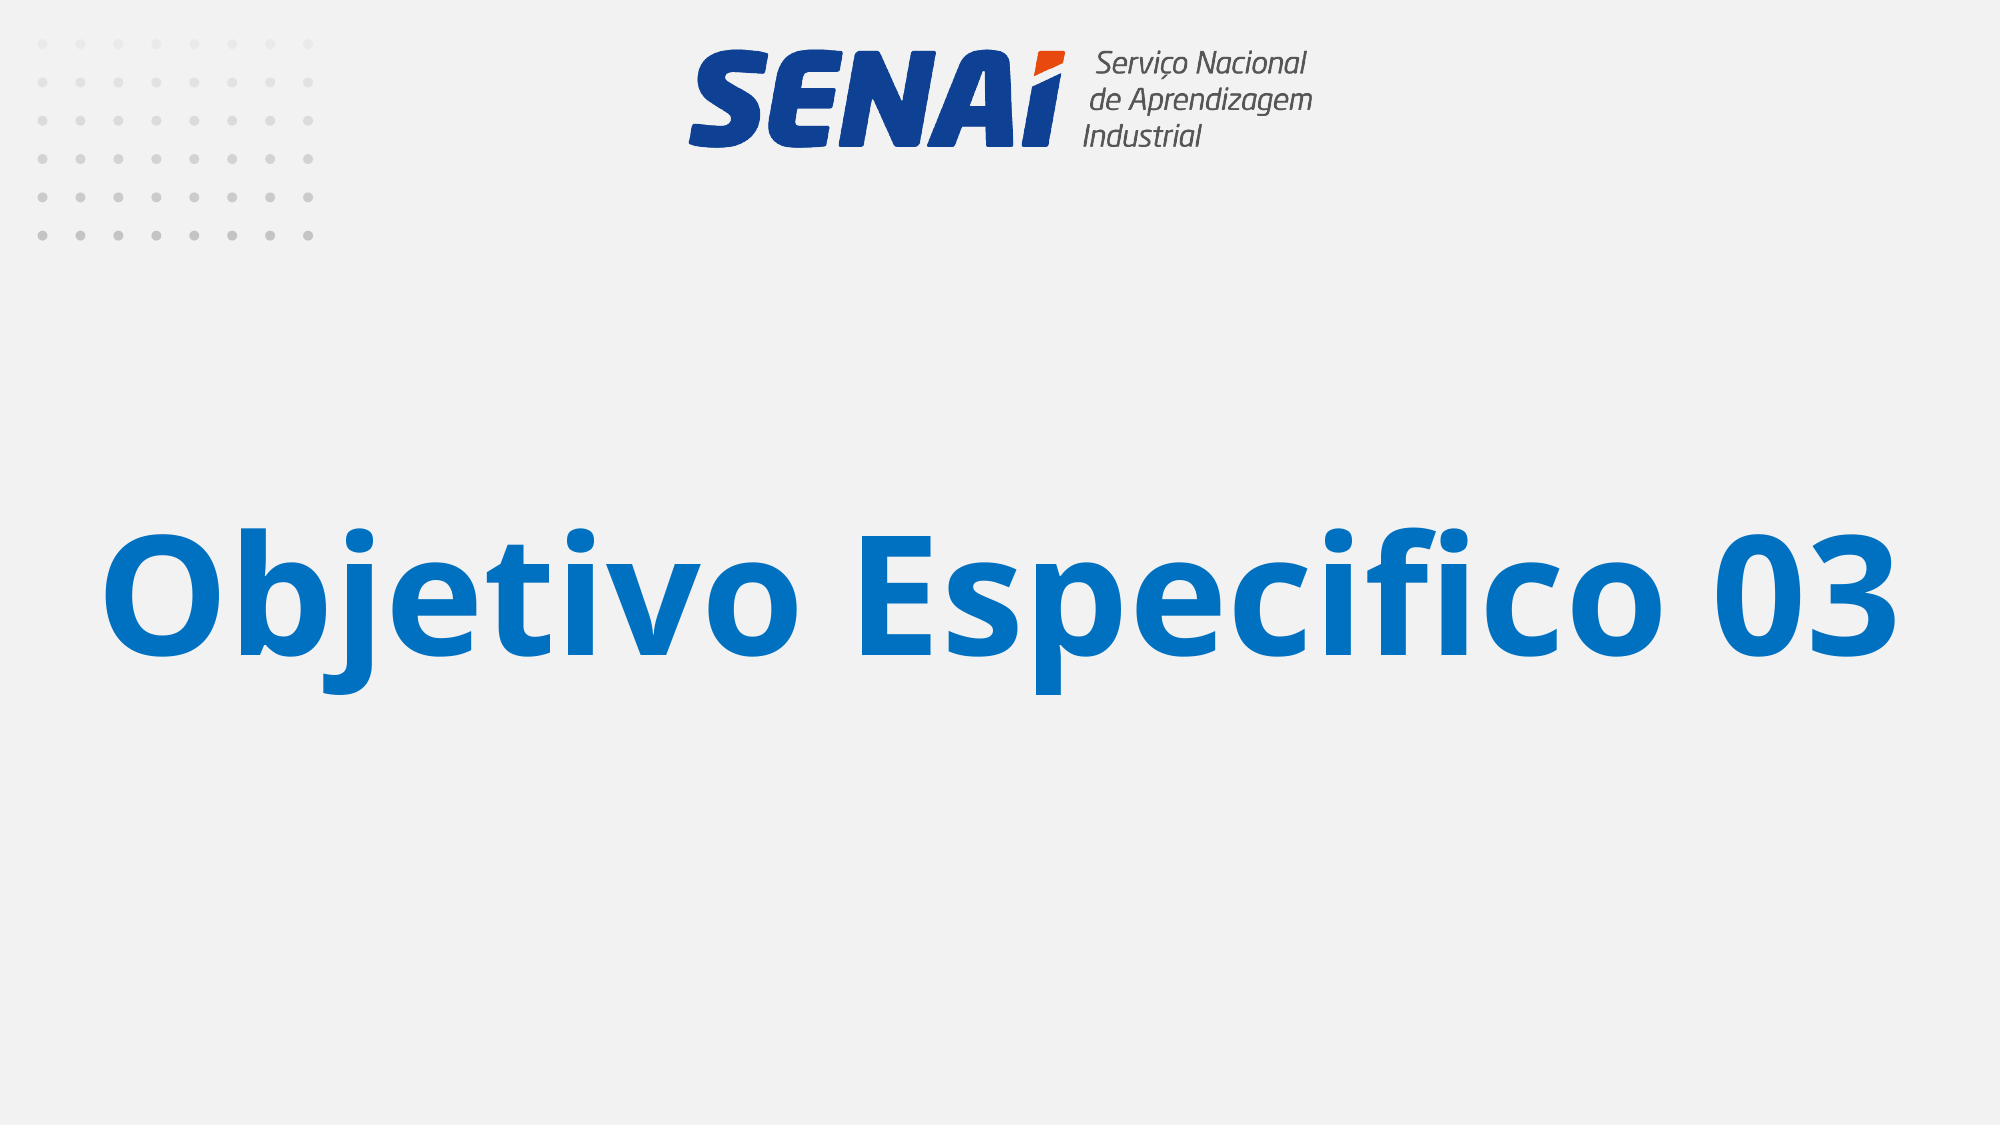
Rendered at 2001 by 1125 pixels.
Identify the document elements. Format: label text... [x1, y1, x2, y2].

text_box Objetivo Especifico 03 [0, 481, 2000, 897]
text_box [37, 39, 314, 241]
picture [688, 49, 1312, 149]
